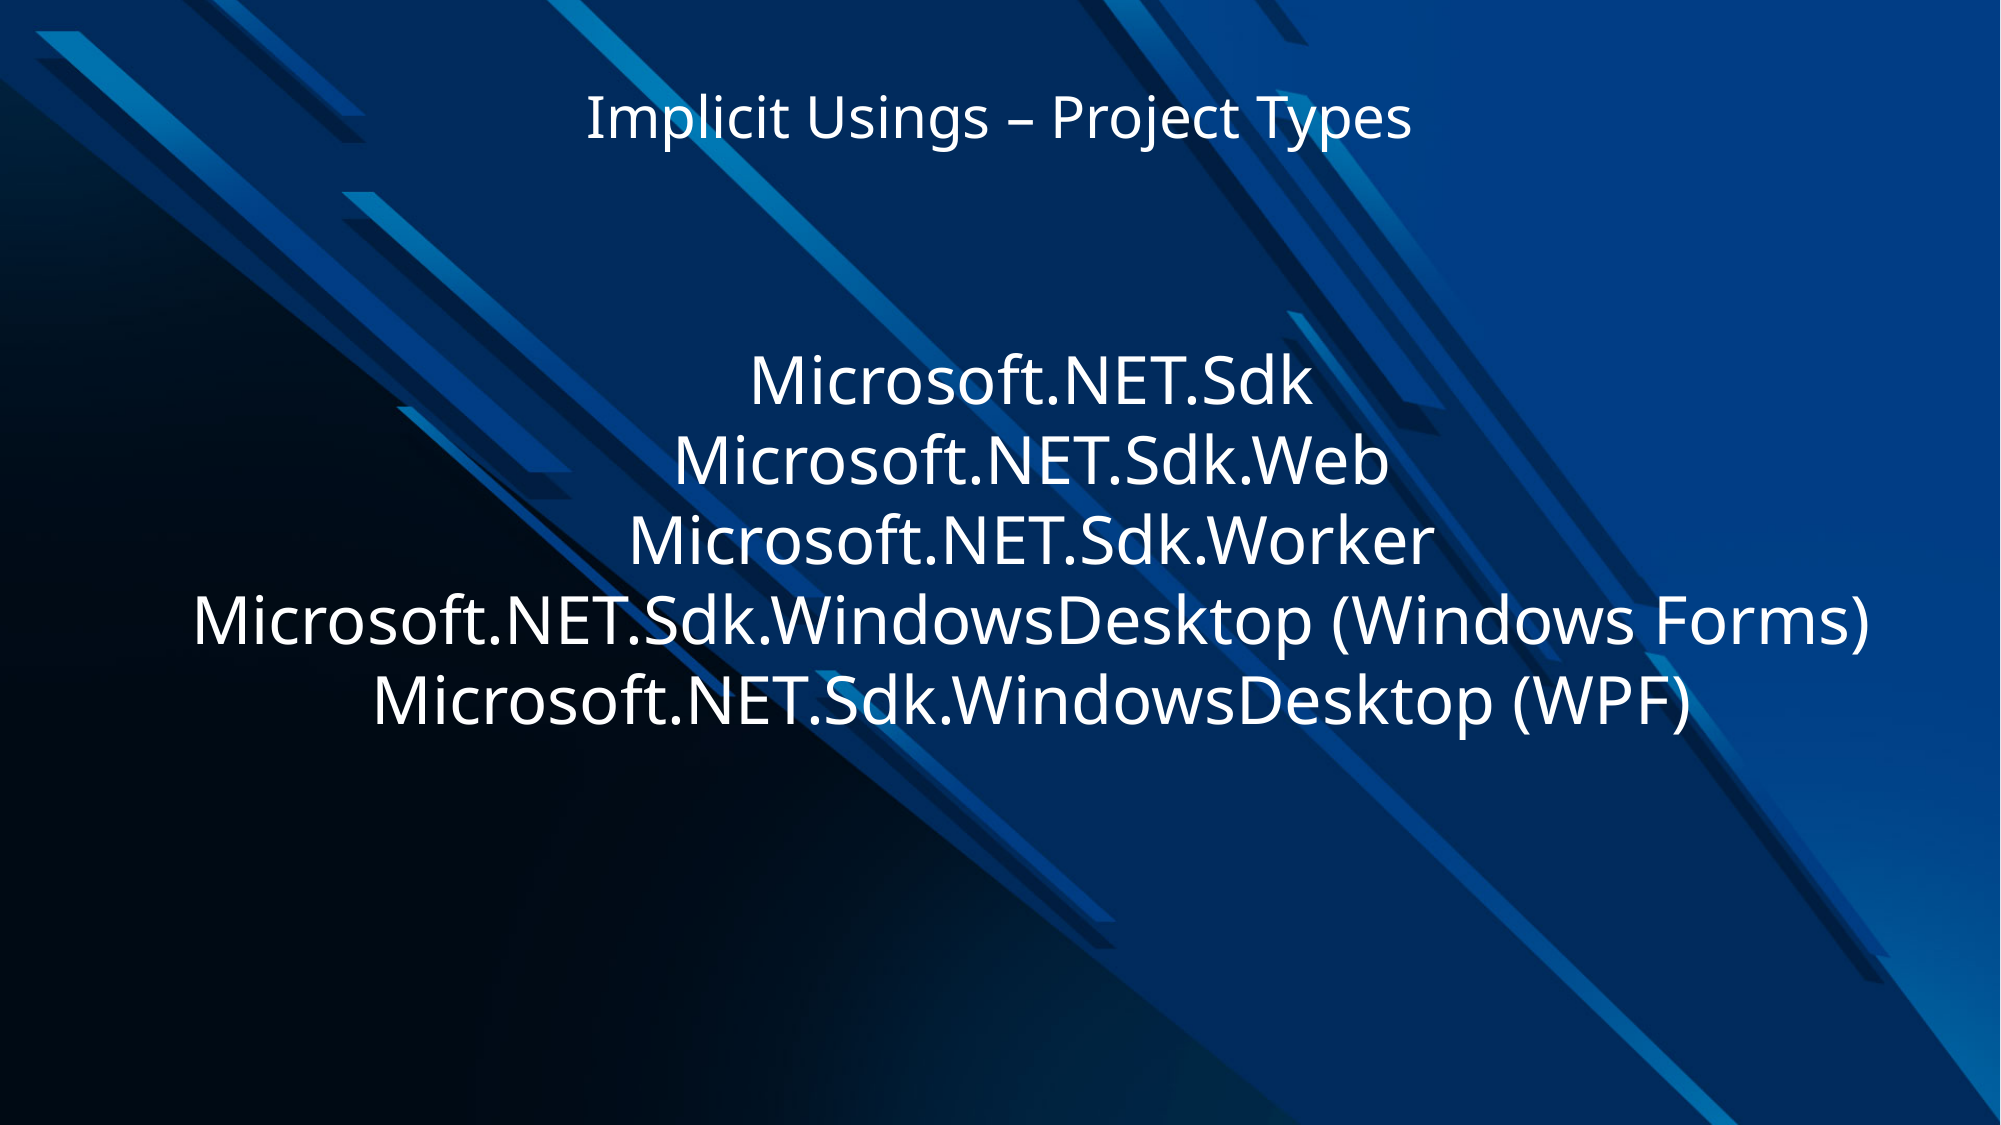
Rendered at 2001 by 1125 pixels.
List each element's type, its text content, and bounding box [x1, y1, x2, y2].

text_box Microsoft.NET.Sdk Microsoft.NET.Sdk.Web Microsoft.NET.Sdk.Worker Microsoft.NET.Sdk.WindowsDesktop (Windows Forms) Microsoft.NET.Sdk.WindowsDesktop (WPF) [158, 330, 1906, 790]
picture [0, 0, 2001, 1125]
title Implicit Usings – Project Types [137, 59, 1863, 180]
